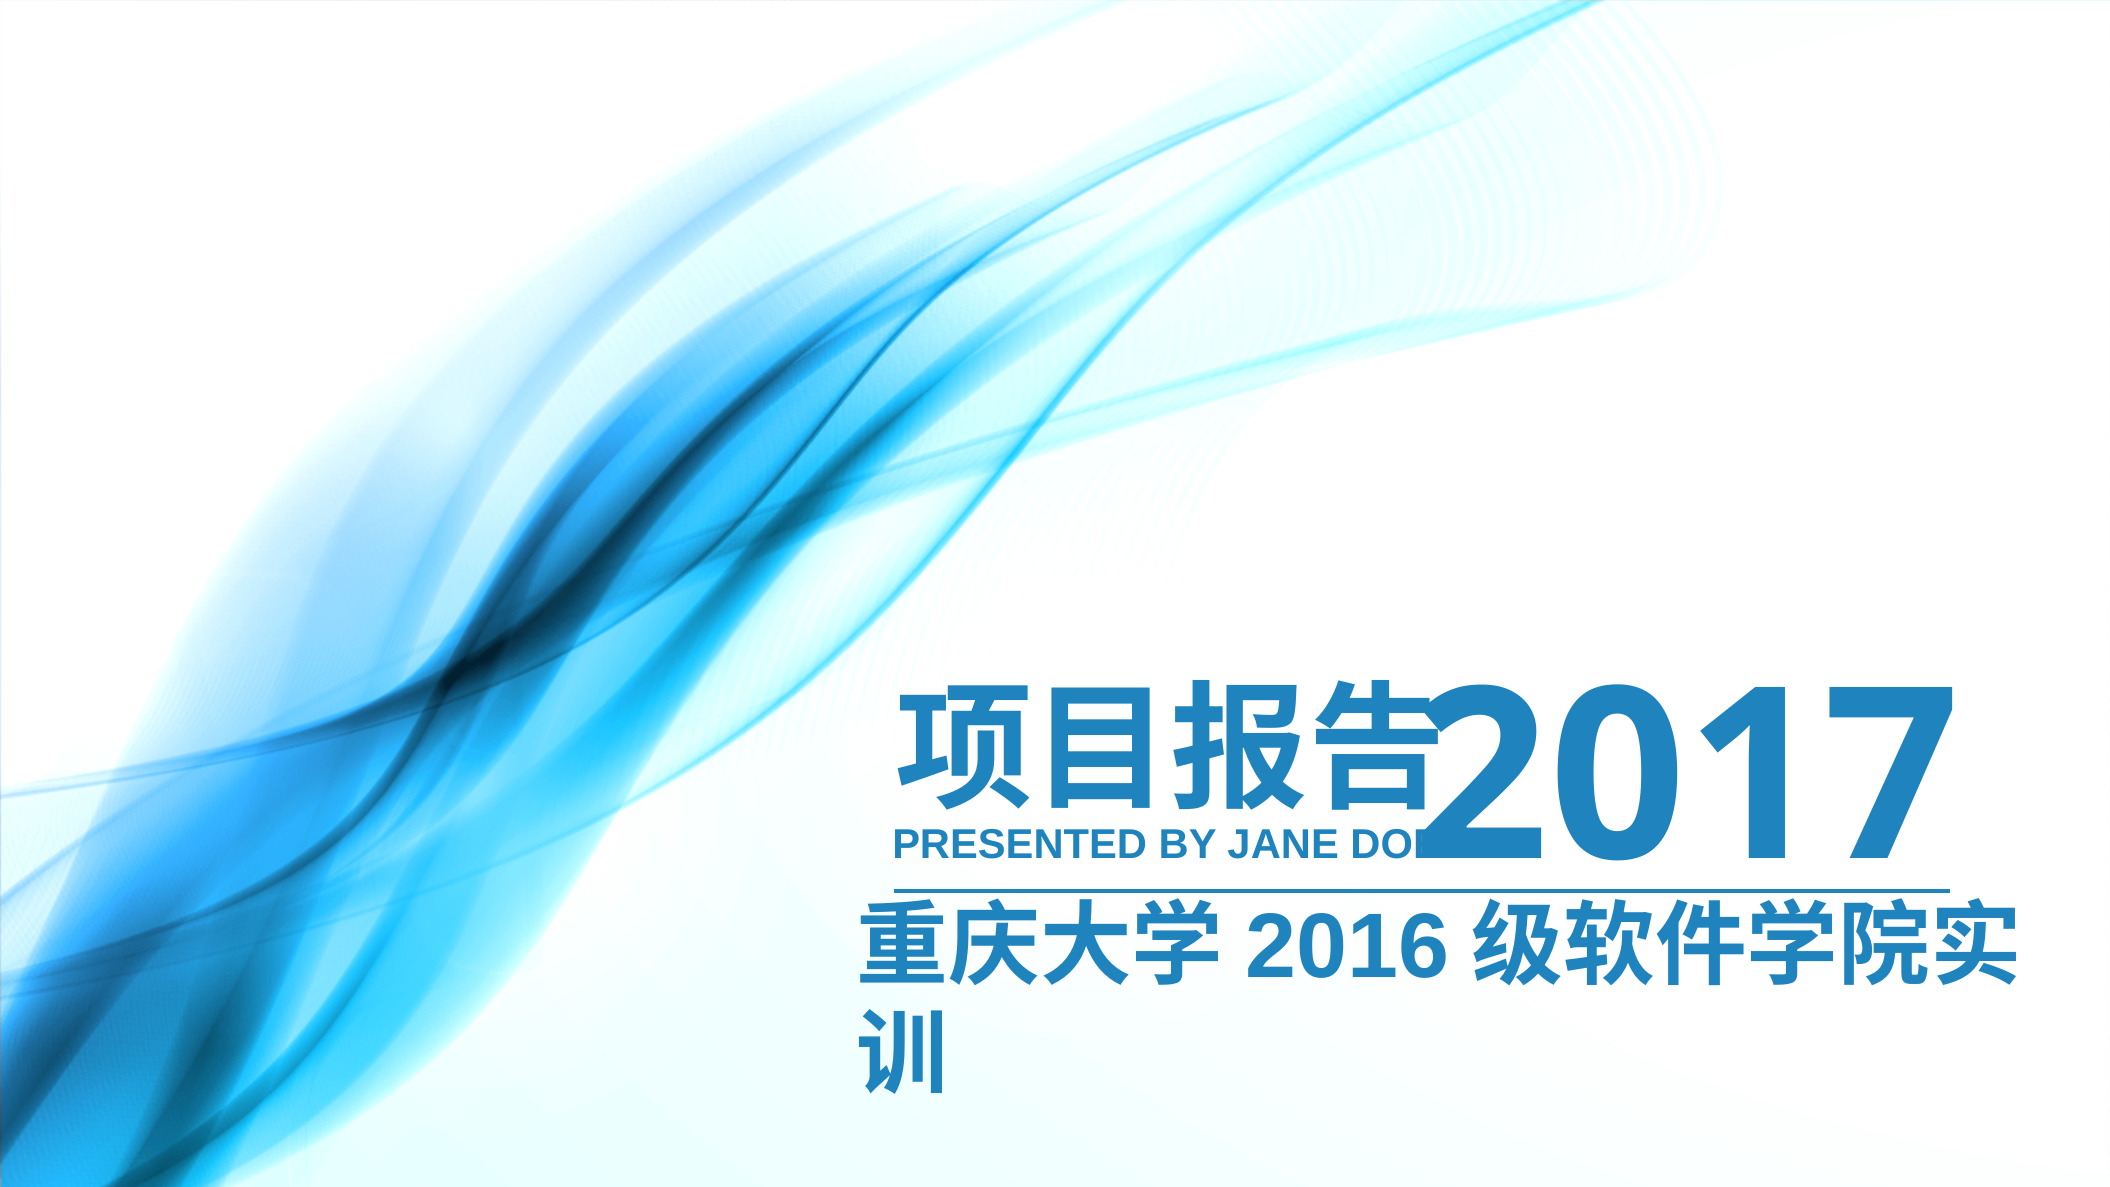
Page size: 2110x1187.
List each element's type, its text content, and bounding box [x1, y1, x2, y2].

text_box [0, 0, 2110, 1187]
text_box 2017 [1398, 611, 1976, 914]
text_box PRESENTED BY JANE DOE [877, 831, 1398, 874]
text_box 重庆大学2016级软件学院实训 [842, 877, 2095, 1113]
text_box 项目报告 [880, 652, 1398, 831]
